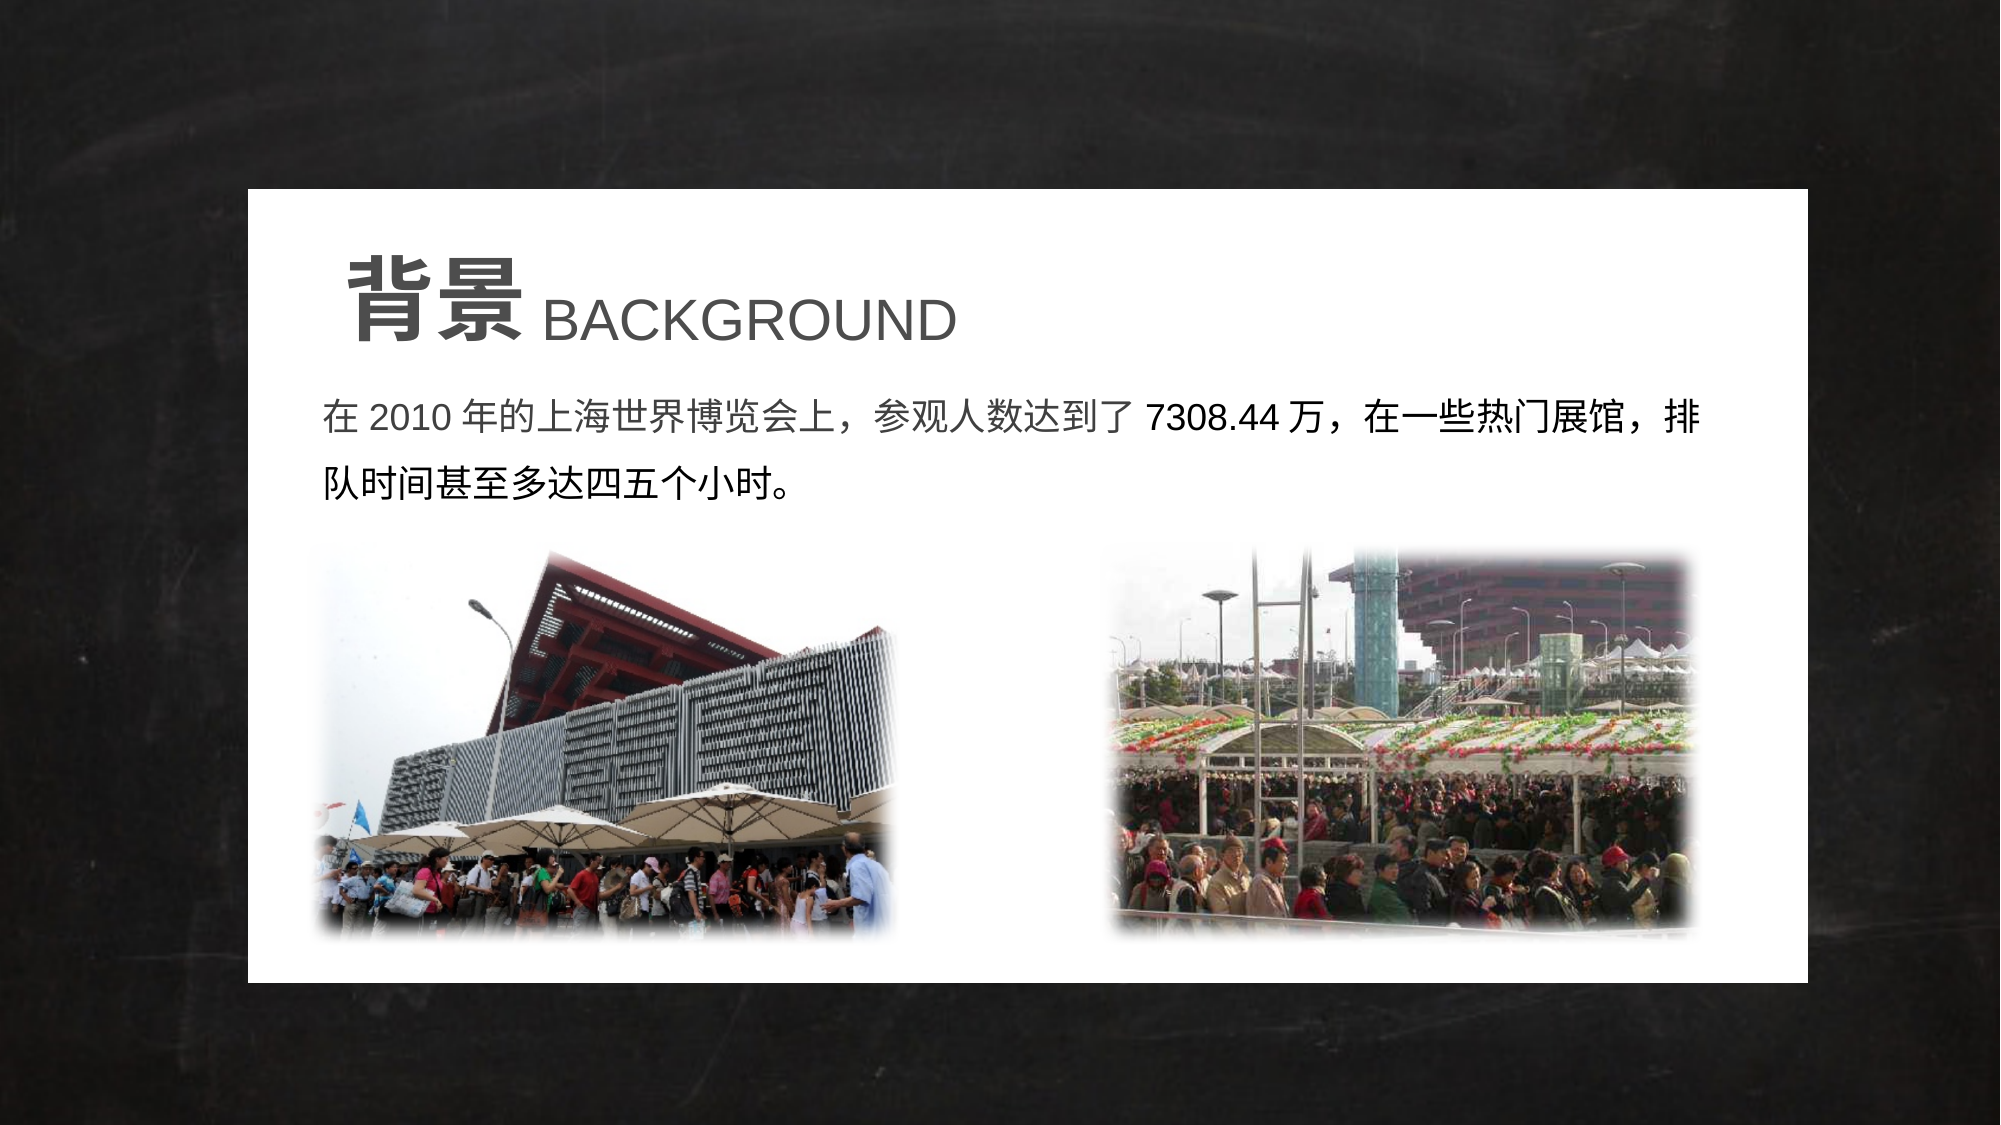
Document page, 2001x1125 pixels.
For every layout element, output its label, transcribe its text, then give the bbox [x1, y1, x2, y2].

text_box 背景 [328, 234, 543, 360]
text_box [249, 189, 1807, 983]
text_box 在2010年的上海世界博览会上，参观人数达到了7308.44万，在一些热门展馆，排队时间甚至多达四五个小时。 [307, 362, 1749, 513]
picture [0, 0, 2000, 1125]
text_box BACKGROUND [526, 274, 974, 360]
